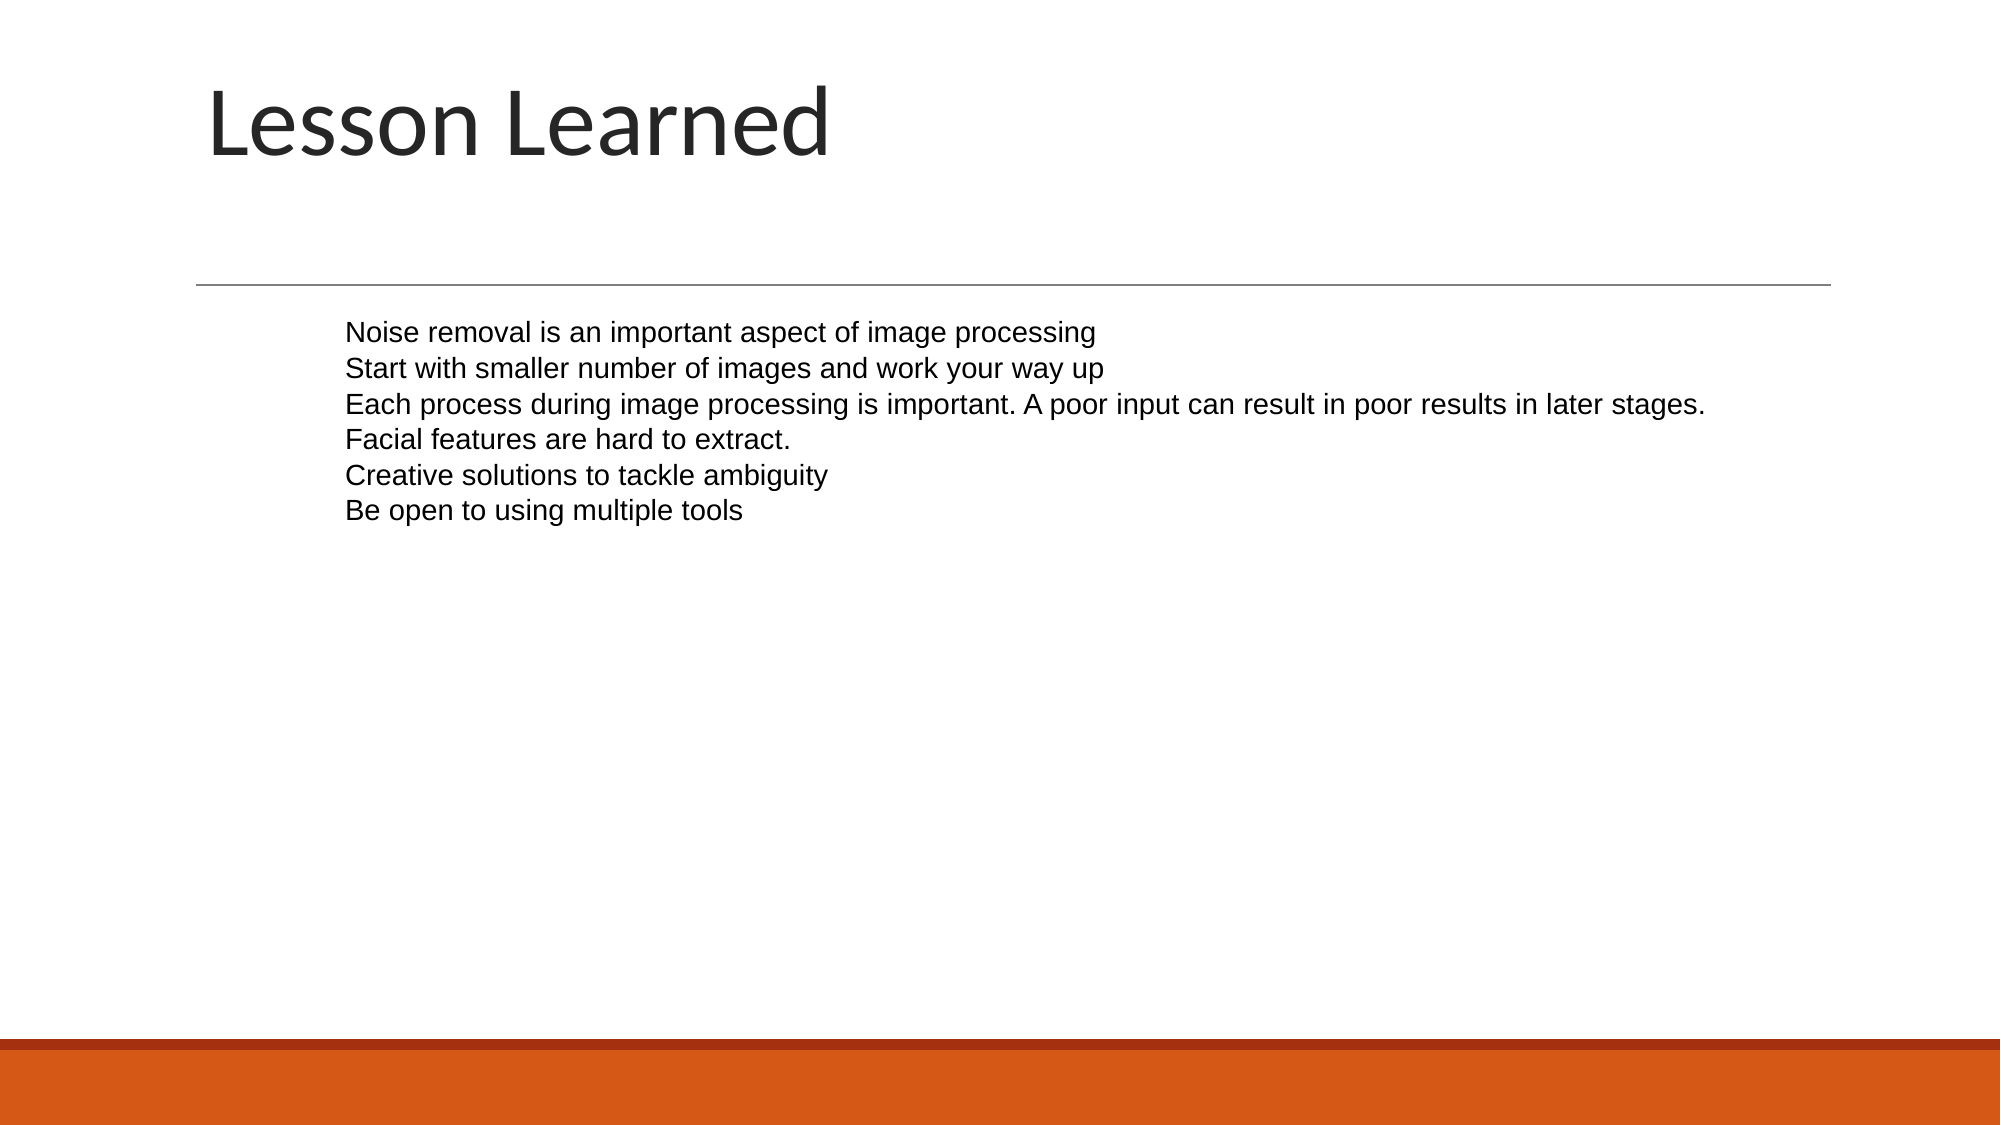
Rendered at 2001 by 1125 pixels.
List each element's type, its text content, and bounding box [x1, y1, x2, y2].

title Lesson Learned [192, 0, 1843, 191]
list Noise removal is an important aspect of image processing Start with smaller number of images and work your way up Each process during image processing is important. A poor input can result in poor results in later stages. Facial features are hard to extract. Creative solutions to tackle ambiguity Be open to using multiple tools [180, 302, 1830, 963]
